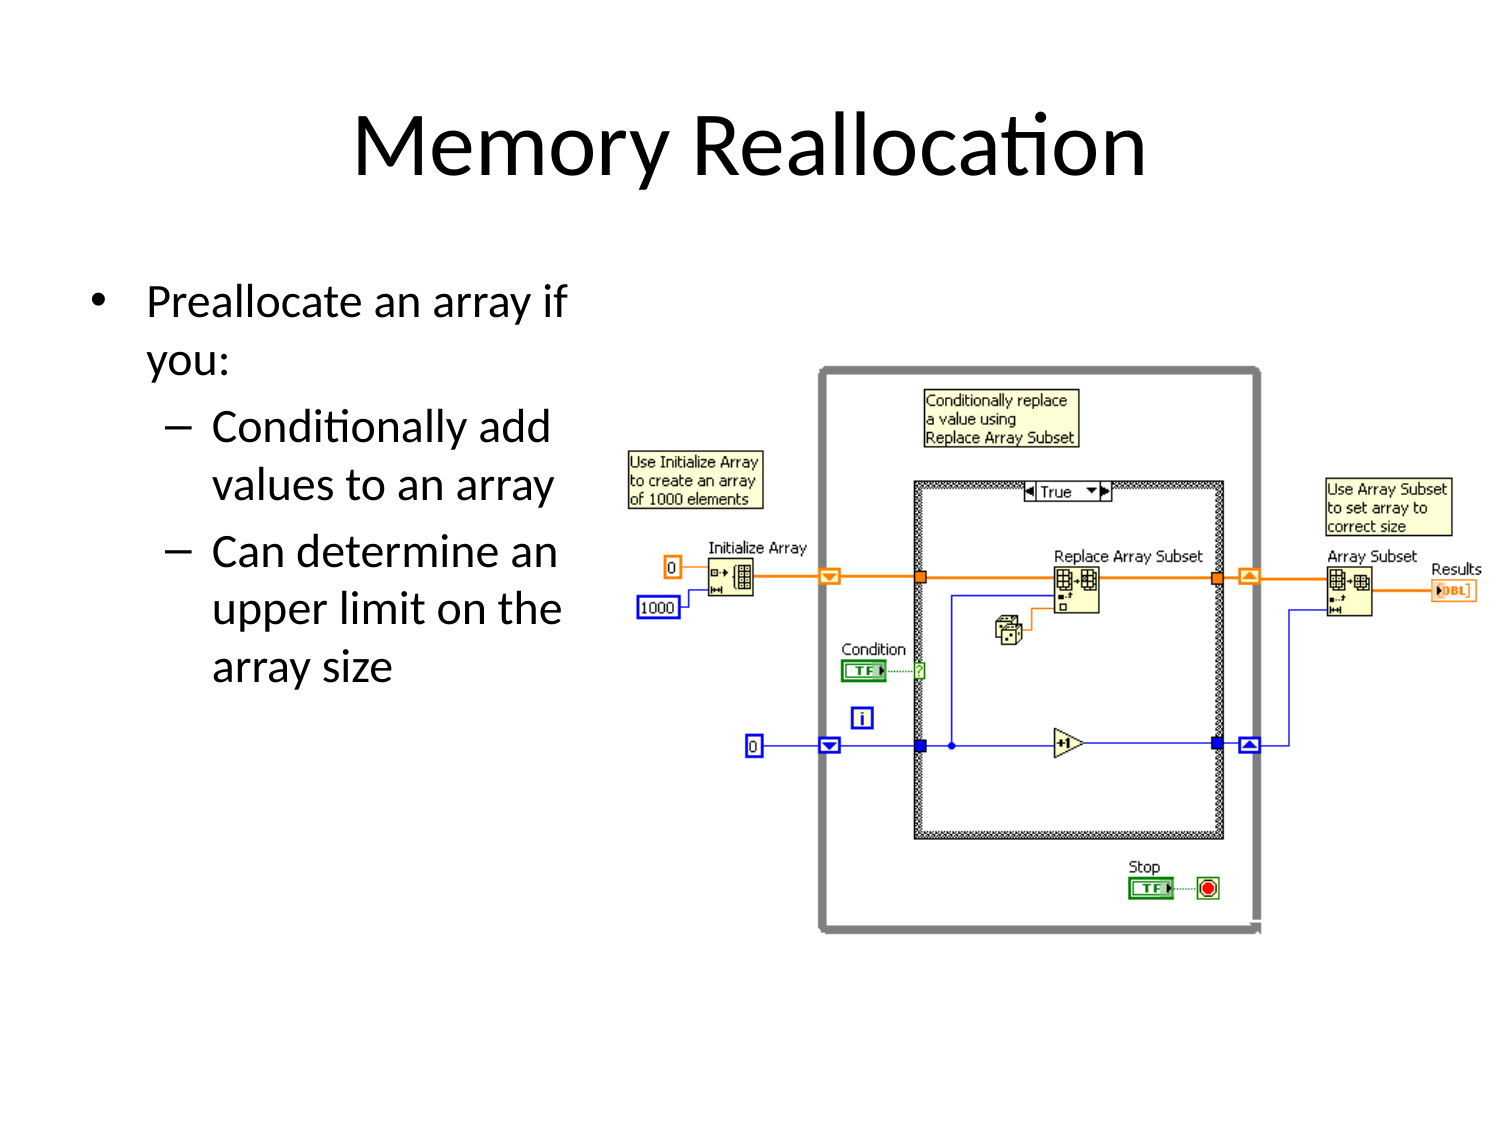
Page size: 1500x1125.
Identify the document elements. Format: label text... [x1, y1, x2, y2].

list Preallocate an array if you: Conditionally add values to an array Can determine an upper limit on the array size [75, 262, 613, 975]
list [601, 349, 1500, 951]
title Memory Reallocation [75, 45, 1425, 233]
